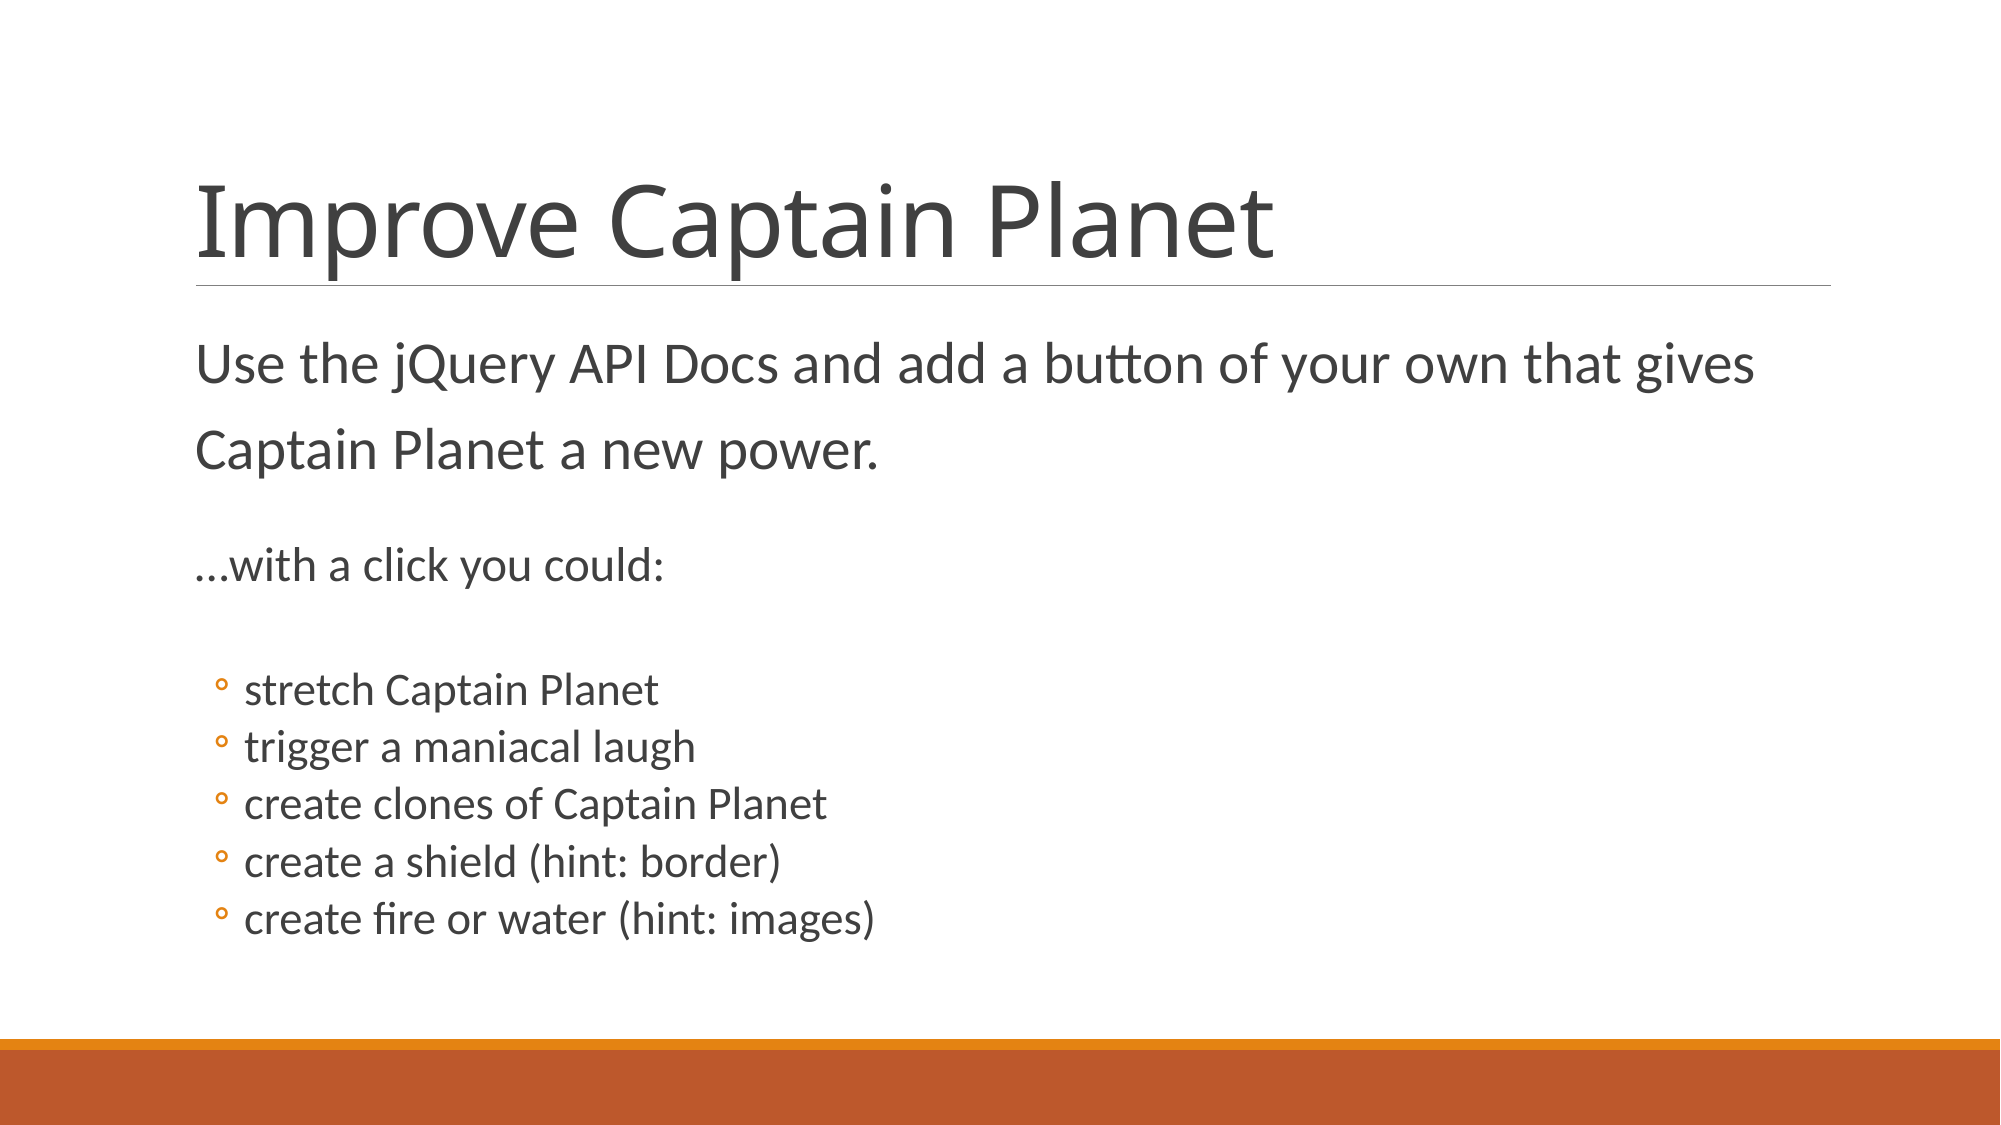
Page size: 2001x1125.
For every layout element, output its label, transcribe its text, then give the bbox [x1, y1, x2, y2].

list Use the jQuery API Docs and add a button of your own that gives Captain Planet a new power. …with a click you could: stretch Captain Planet trigger a maniacal laugh create clones of Captain Planet create a shield (hint: border) create fire or water (hint: images) [180, 302, 1830, 963]
title Improve Captain Planet [180, 47, 1830, 285]
